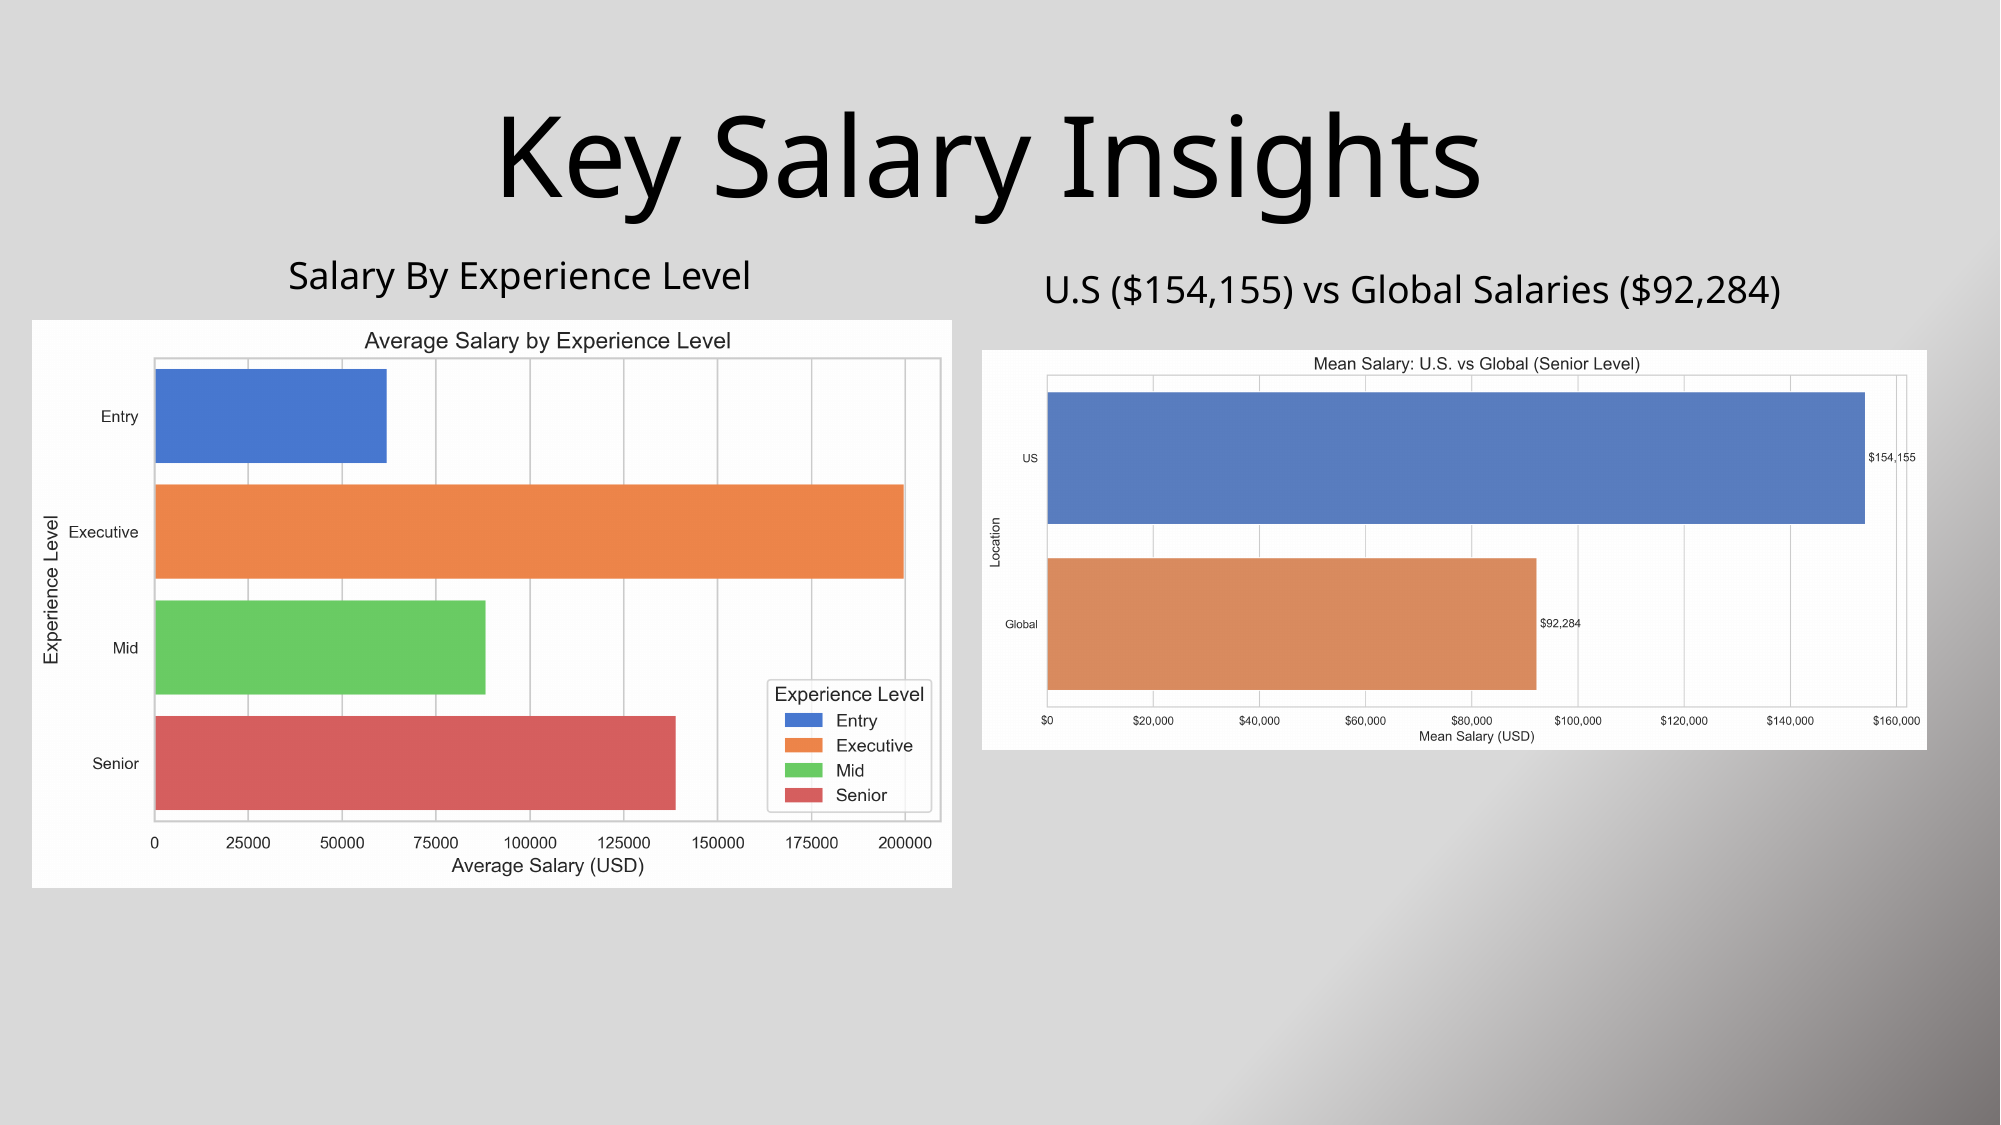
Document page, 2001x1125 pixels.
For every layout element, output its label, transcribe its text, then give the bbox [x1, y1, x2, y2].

picture [981, 350, 1927, 750]
text_box U.S ($154,155) vs Global Salaries ($92,284) [1028, 258, 1849, 319]
picture [31, 320, 952, 889]
title Key Salary Insights [239, 21, 1740, 230]
text_box Salary By Experience Level [273, 244, 952, 305]
